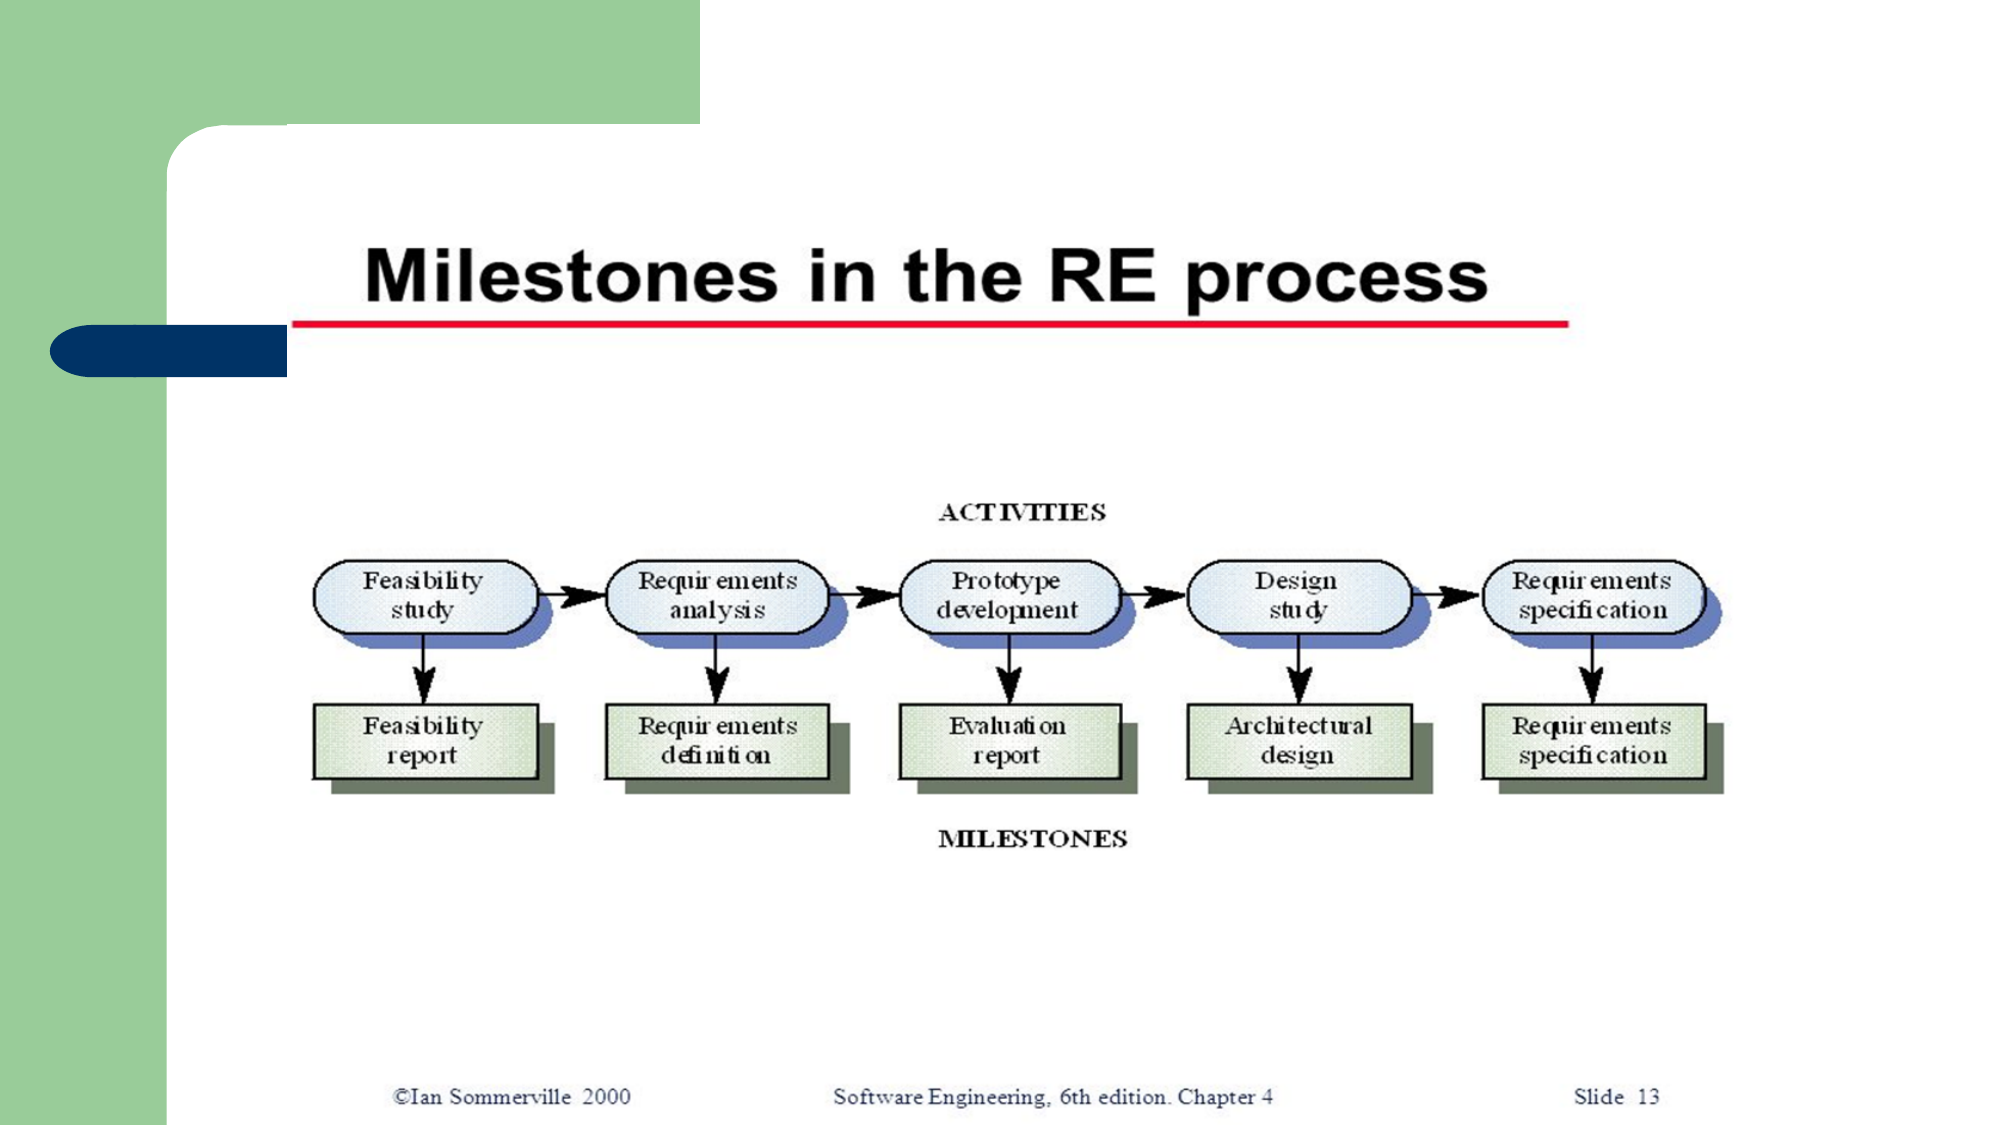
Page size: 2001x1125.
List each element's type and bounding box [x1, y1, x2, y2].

picture [287, 124, 1751, 1125]
